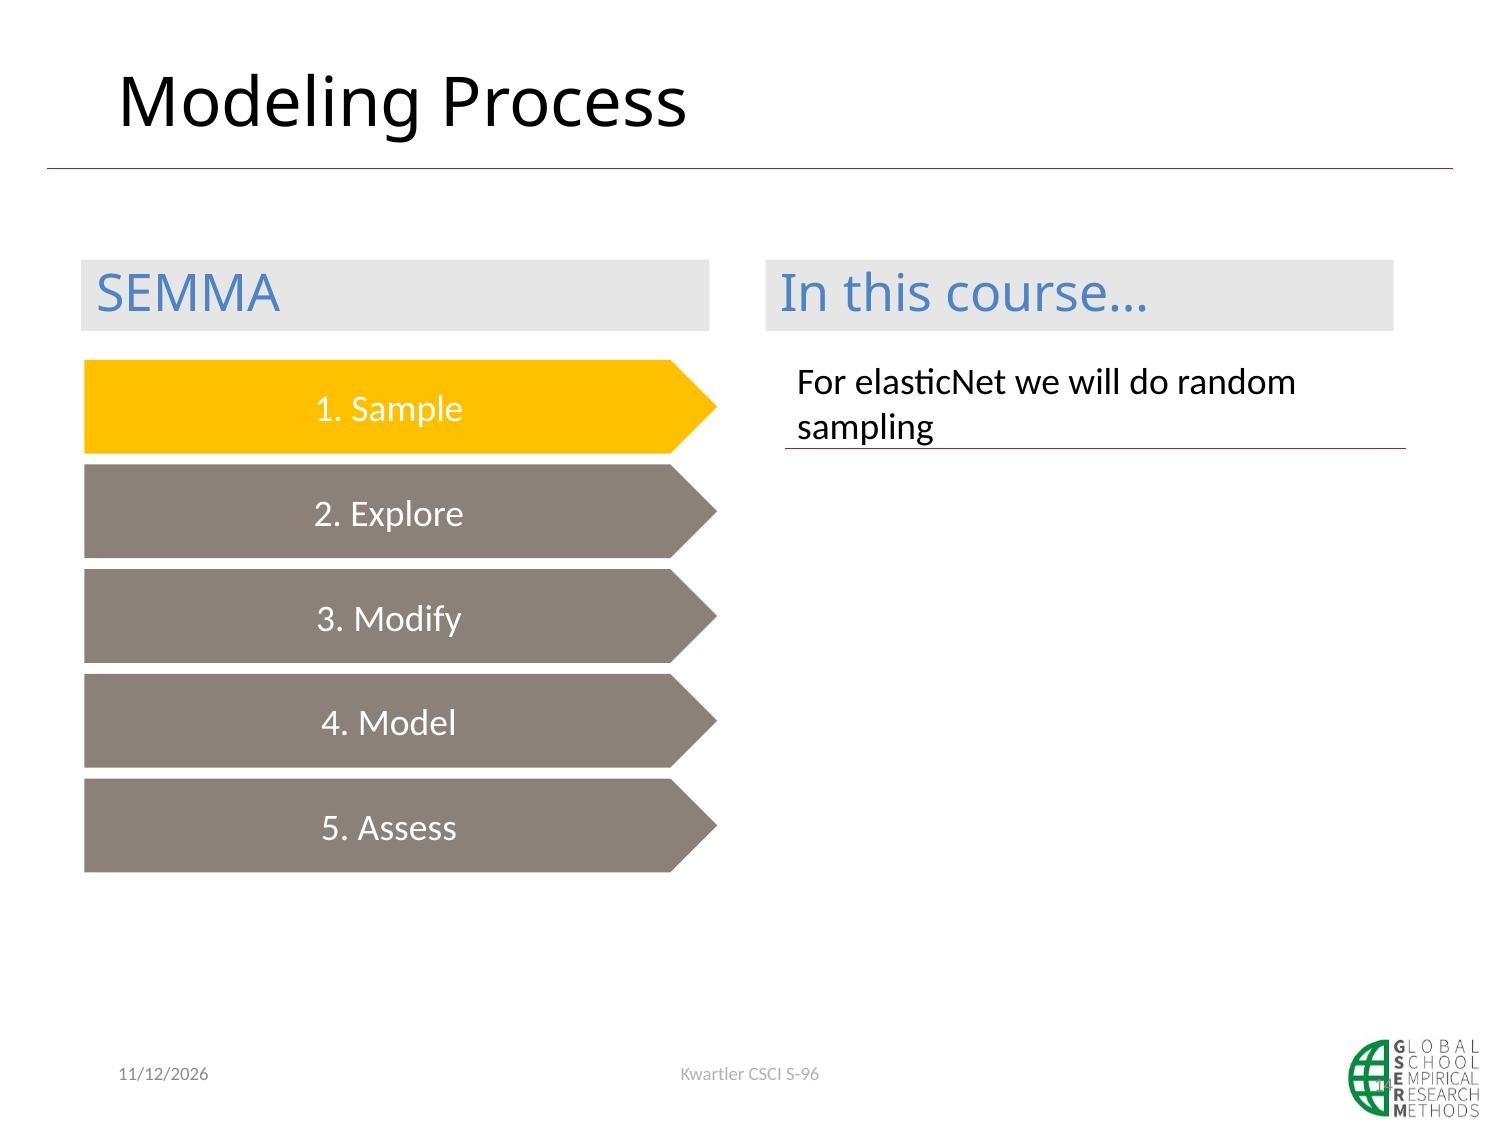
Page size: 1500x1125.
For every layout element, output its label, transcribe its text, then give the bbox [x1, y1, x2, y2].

title Modeling Process [103, 59, 1397, 157]
text_box In this course… [765, 259, 1394, 331]
text_box 3. Modify [83, 568, 719, 664]
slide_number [103, 1042, 441, 1103]
picture [1342, 1031, 1500, 1120]
text_box 5. Assess [83, 777, 719, 874]
text_box 1. Sample [83, 358, 719, 455]
text_box For elasticNet we will do random sampling [782, 349, 1409, 455]
text_box 4. Model [83, 672, 719, 769]
text_box SEMMA [81, 259, 710, 331]
footer Kwartler CSCI S-96 [496, 1042, 1004, 1103]
slide_number 14 [1359, 1042, 1500, 1103]
text_box 2. Explore [83, 463, 719, 560]
